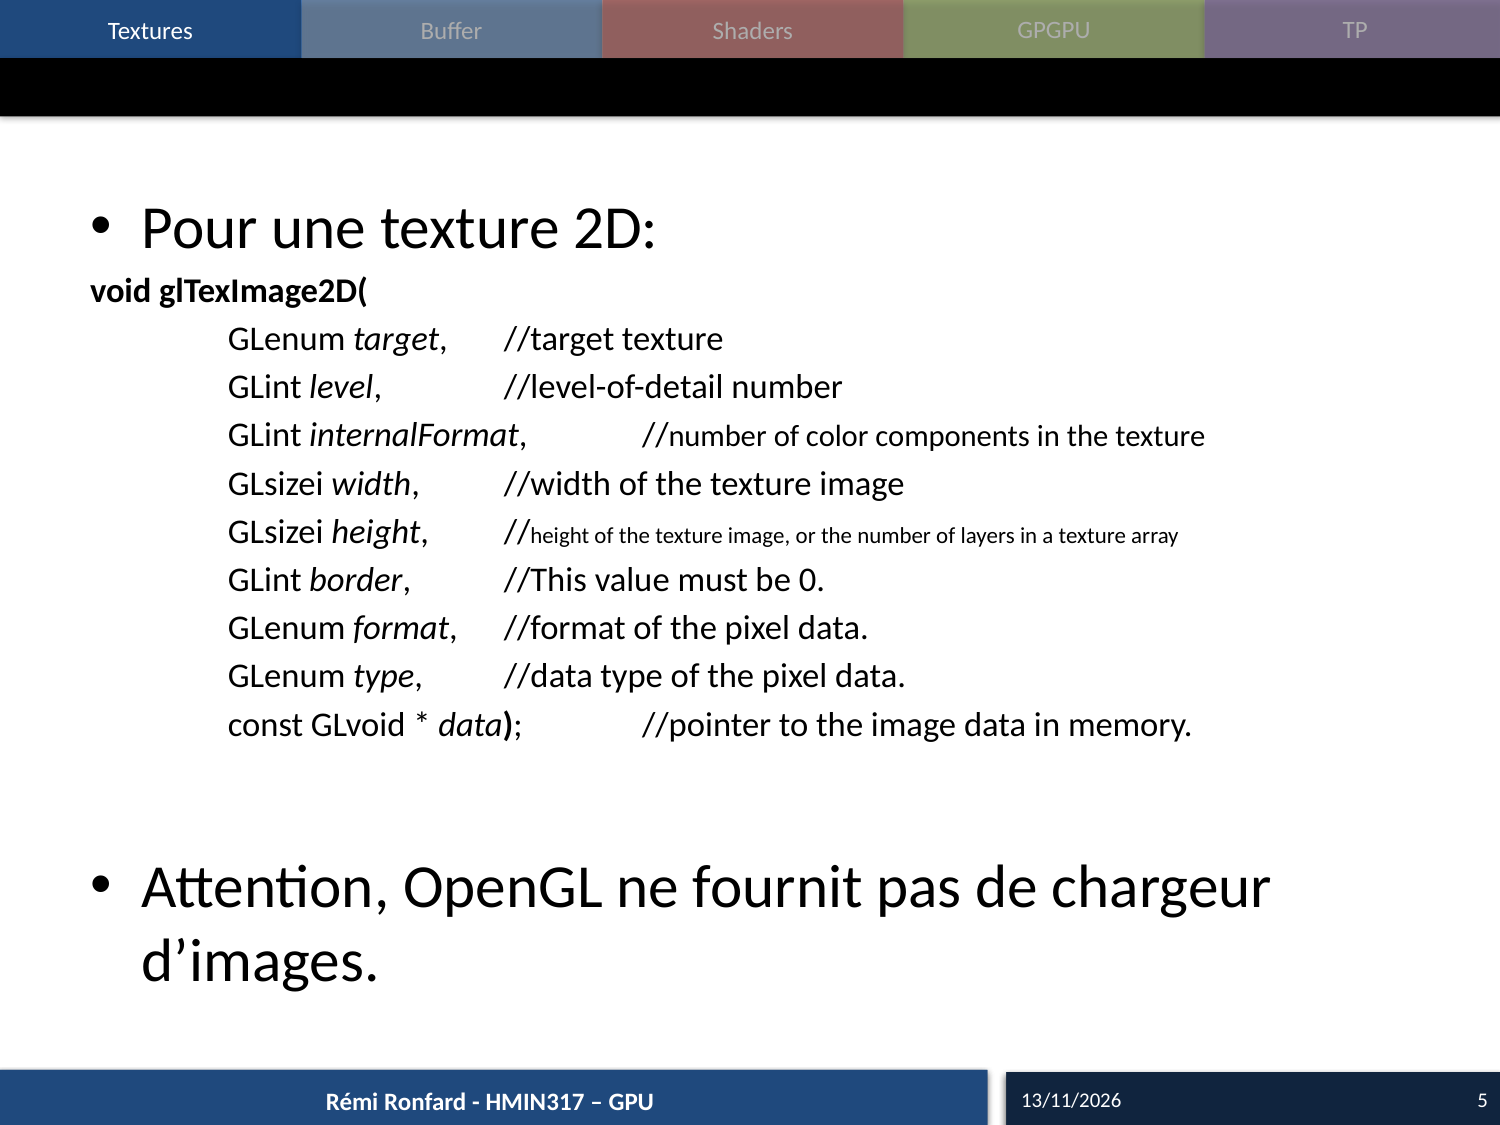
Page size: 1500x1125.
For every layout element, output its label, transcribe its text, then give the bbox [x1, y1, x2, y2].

list Pour une texture 2D: void glTexImage2D( GLenum target, //target texture GLint level, //level-of-detail number GLint internalFormat, //number of color components in the texture GLsizei width, //width of the texture image GLsizei height, //height of the texture image, or the number of layers in a texture array GLint border, //This value must be 0. GLenum format, //format of the pixel data. GLenum type, //data type of the pixel data. const GLvoid * data); //pointer to the image data in memory. Attention, OpenGL ne fournit pas de chargeur d’images. [75, 179, 1433, 1005]
footer Rémi Ronfard - HMIN317 – GPU [0, 1072, 988, 1125]
slide_number 5 [1153, 1071, 1500, 1125]
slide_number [1006, 1070, 1153, 1125]
